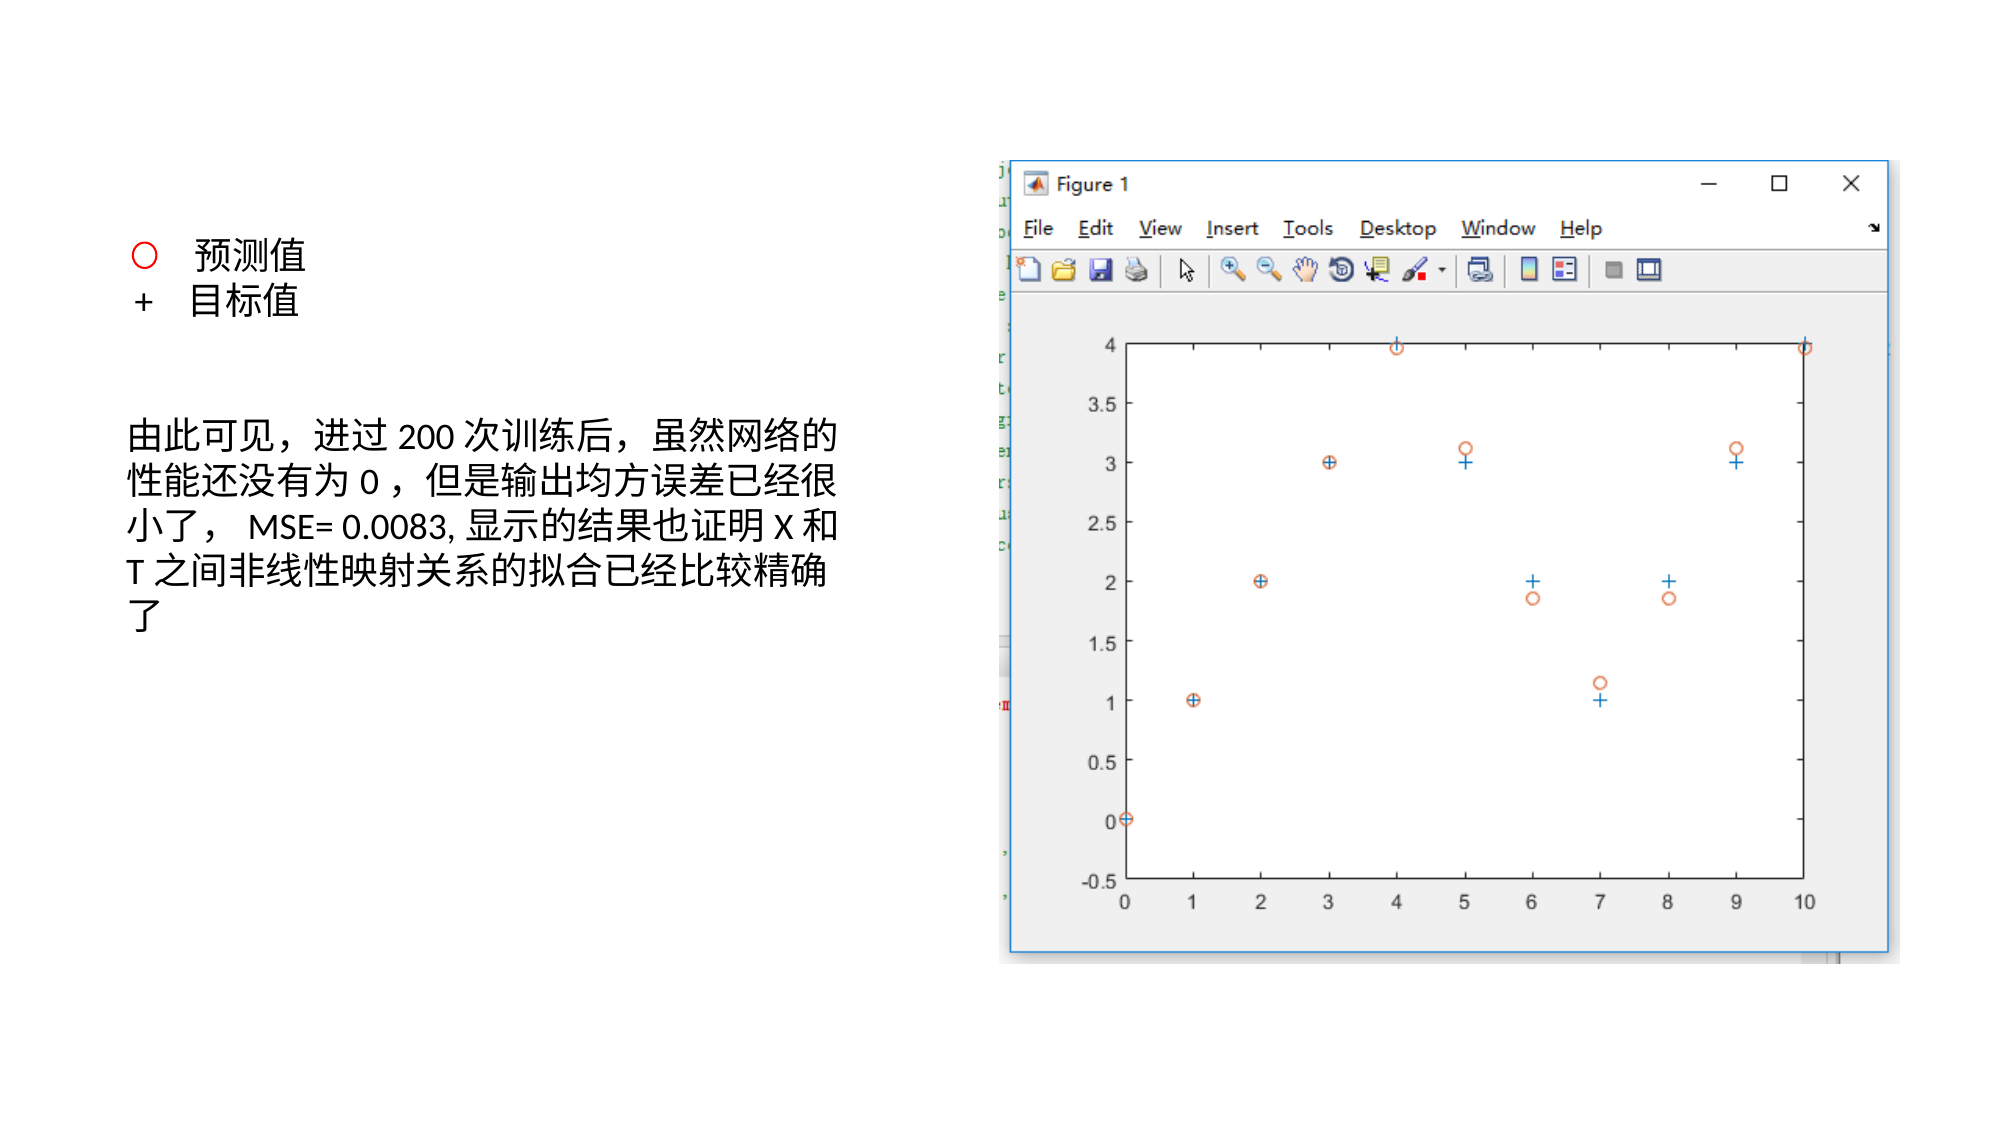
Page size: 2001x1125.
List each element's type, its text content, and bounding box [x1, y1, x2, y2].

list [999, 160, 1900, 964]
text_box 预测值 + 目标值 由此可见，进过200次训练后，虽然网络的性能还没有为0，但是输出均方误差已经很小了，MSE= 0.0083,显示的结果也证明X和T之间非线性映射关系的拟合已经比较精确了 [111, 224, 875, 645]
text_box [131, 241, 158, 270]
